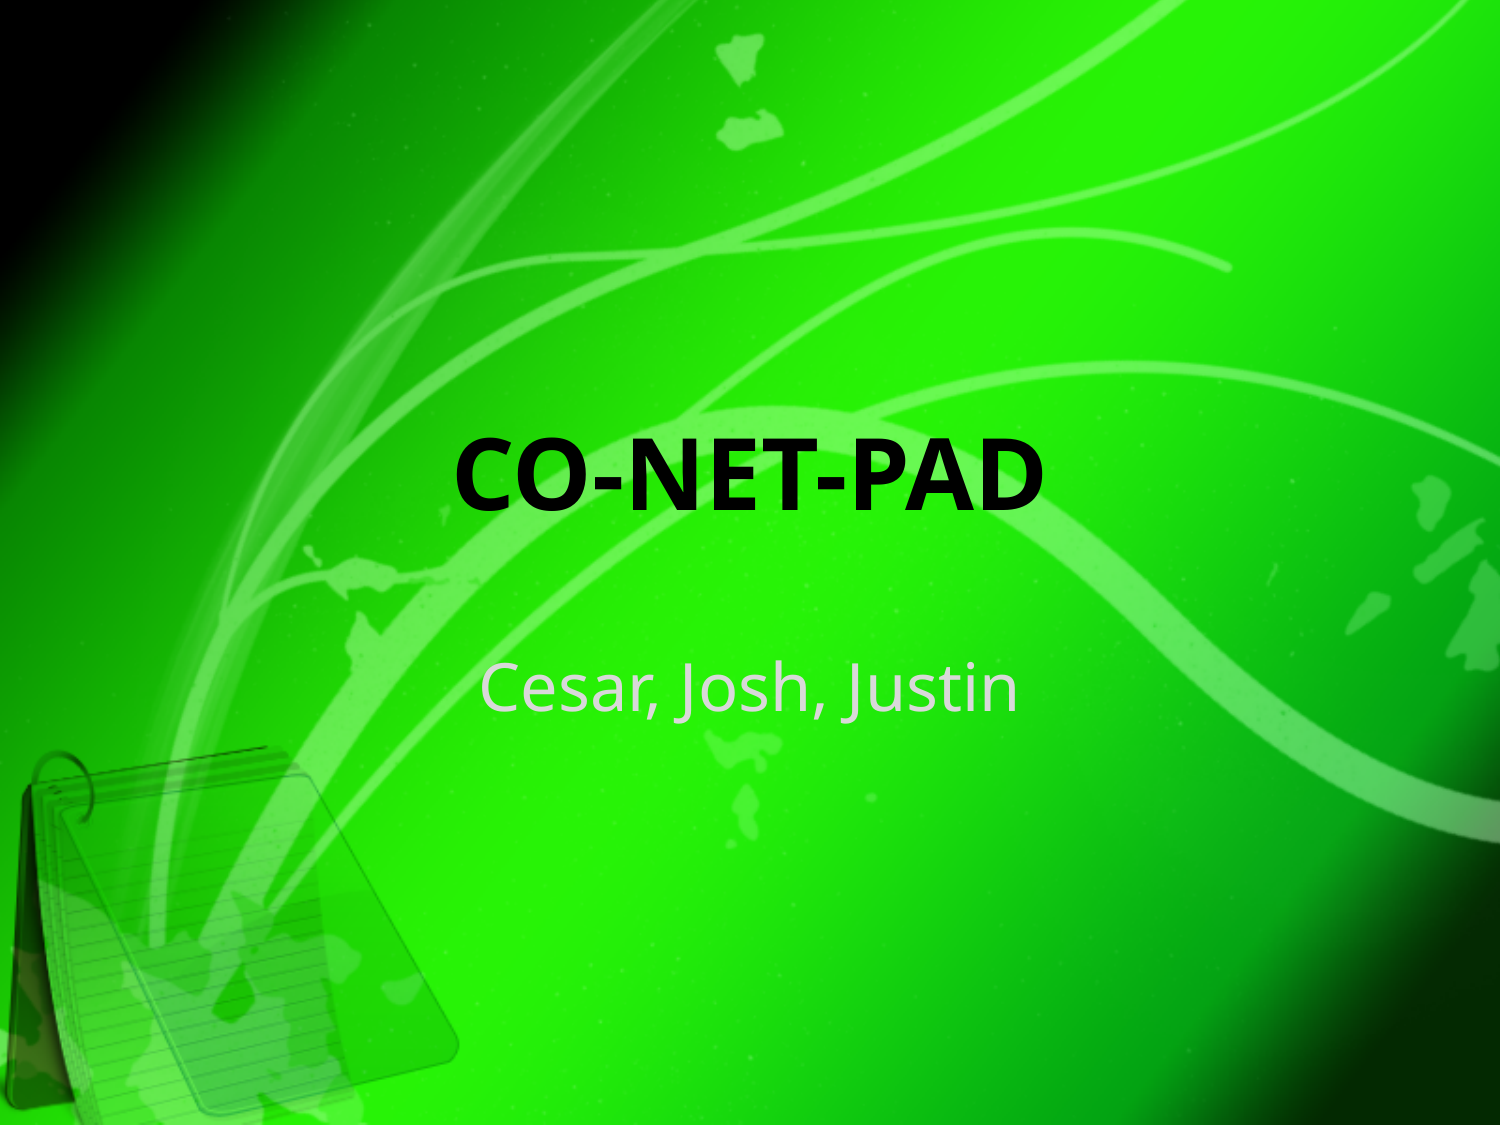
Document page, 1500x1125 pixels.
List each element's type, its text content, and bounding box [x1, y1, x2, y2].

subtitle Cesar, Josh, Justin [225, 637, 1275, 925]
picture [0, 0, 1500, 1125]
title Co-Net-Pad [112, 349, 1388, 591]
